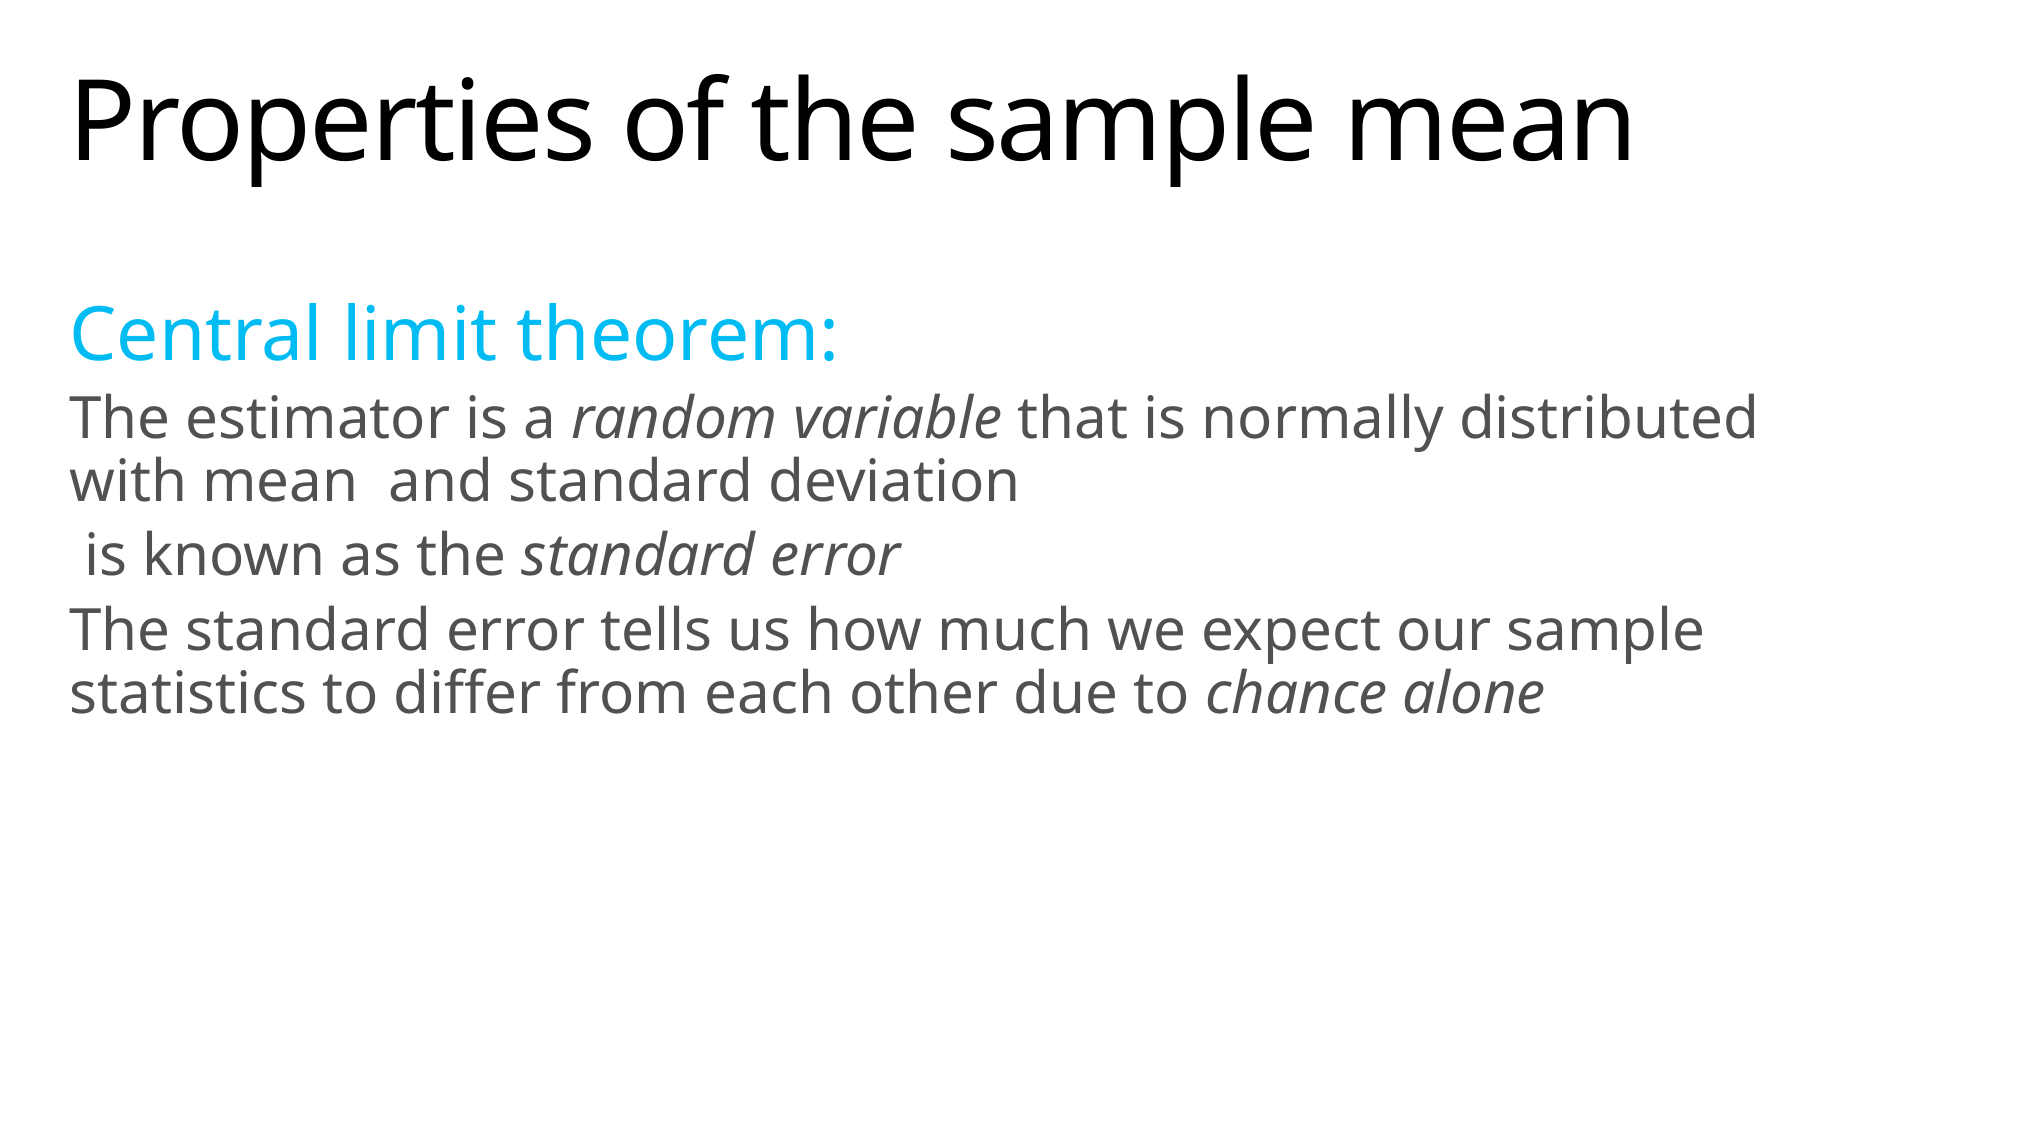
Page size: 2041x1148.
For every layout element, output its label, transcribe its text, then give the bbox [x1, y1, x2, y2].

title Properties of the sample mean [45, 48, 1996, 200]
